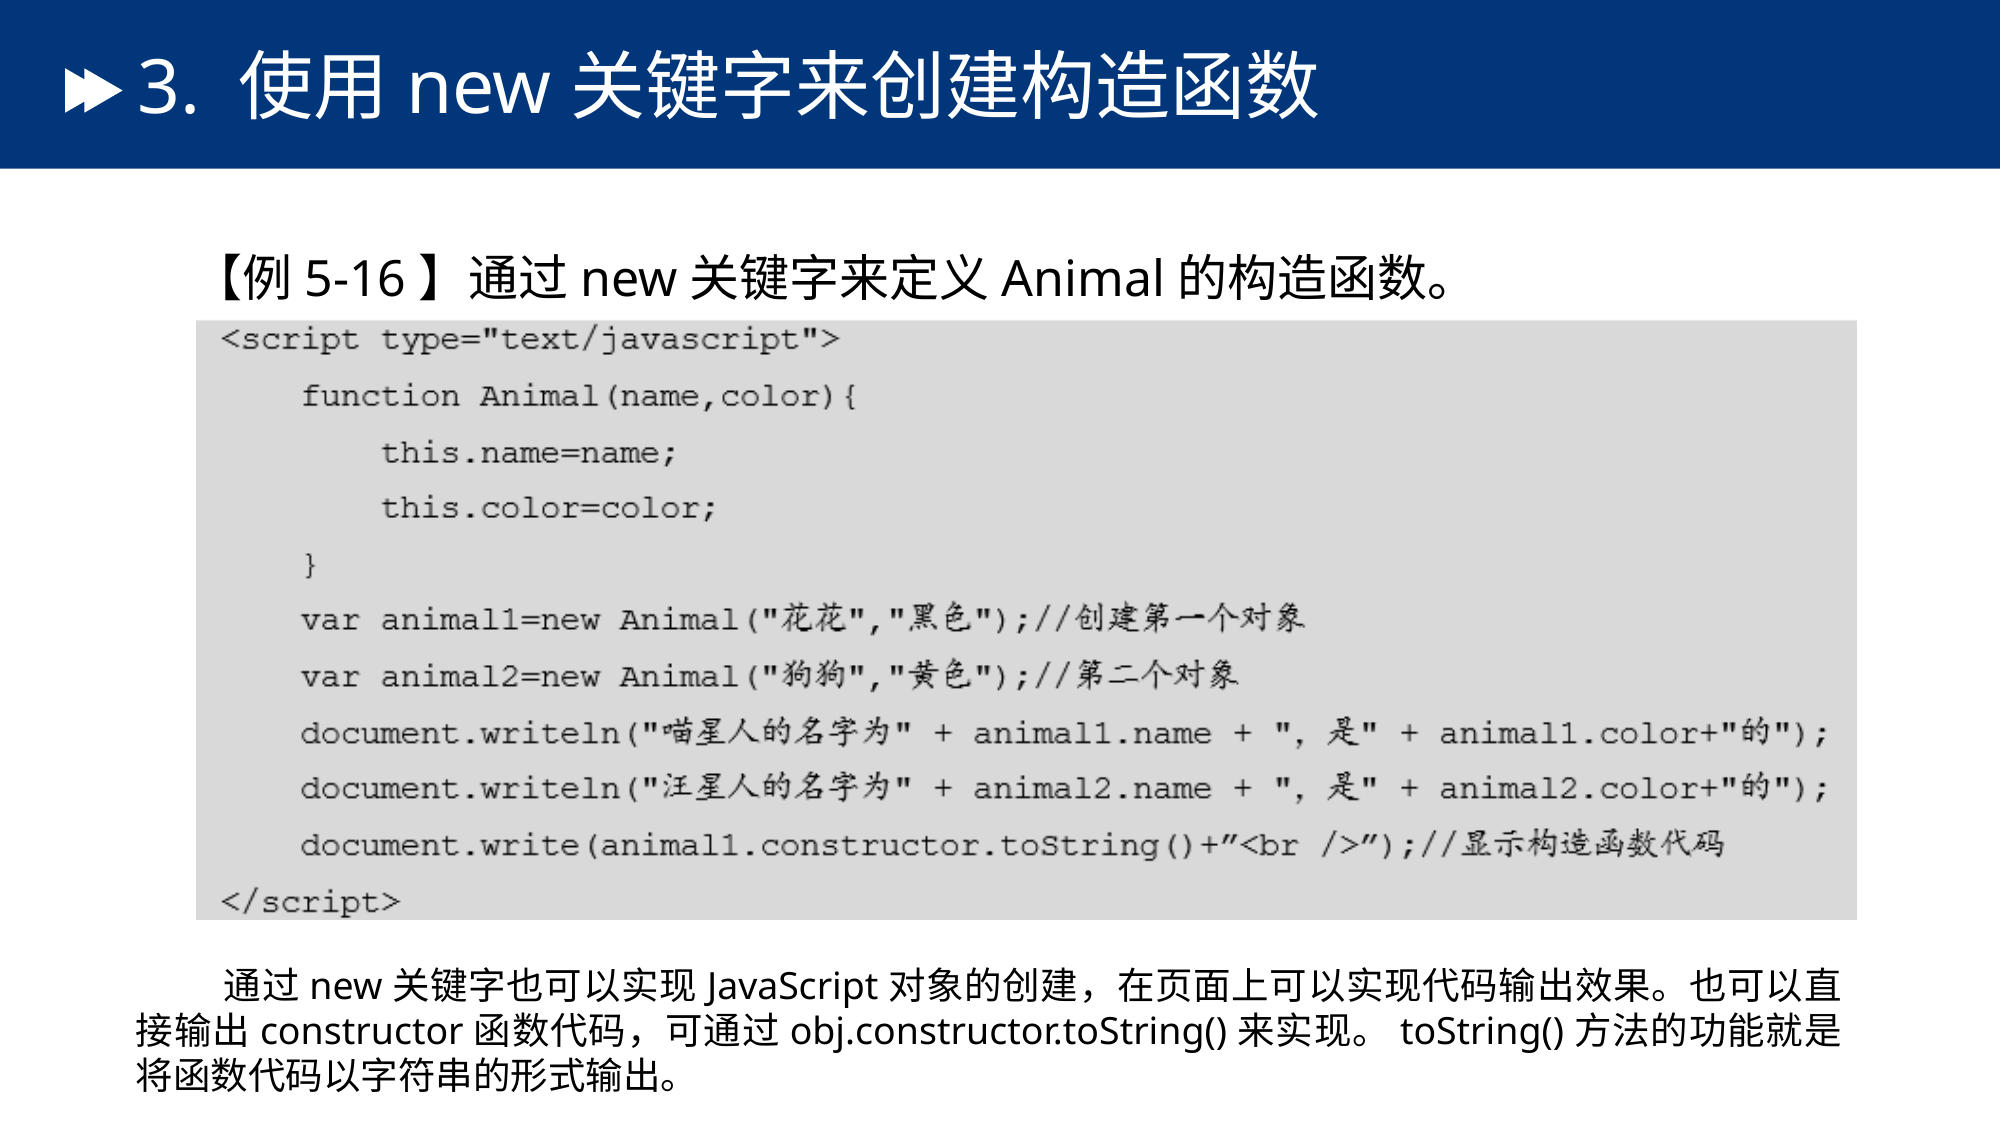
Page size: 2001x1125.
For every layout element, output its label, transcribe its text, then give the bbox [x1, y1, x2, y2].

text_box 通过new关键字也可以实现JavaScript对象的创建，在页面上可以实现代码输出效果。也可以直接输出constructor函数代码，可通过obj.constructor.toString()来实现。toString()方法的功能就是将函数代码以字符串的形式输出。 [121, 954, 1857, 1105]
picture [196, 316, 1857, 920]
title 3. 使用new关键字来创建构造函数 [122, 40, 1336, 138]
text_box 【例5-16】通过new关键字来定义Animal的构造函数。 [87, 209, 1823, 315]
